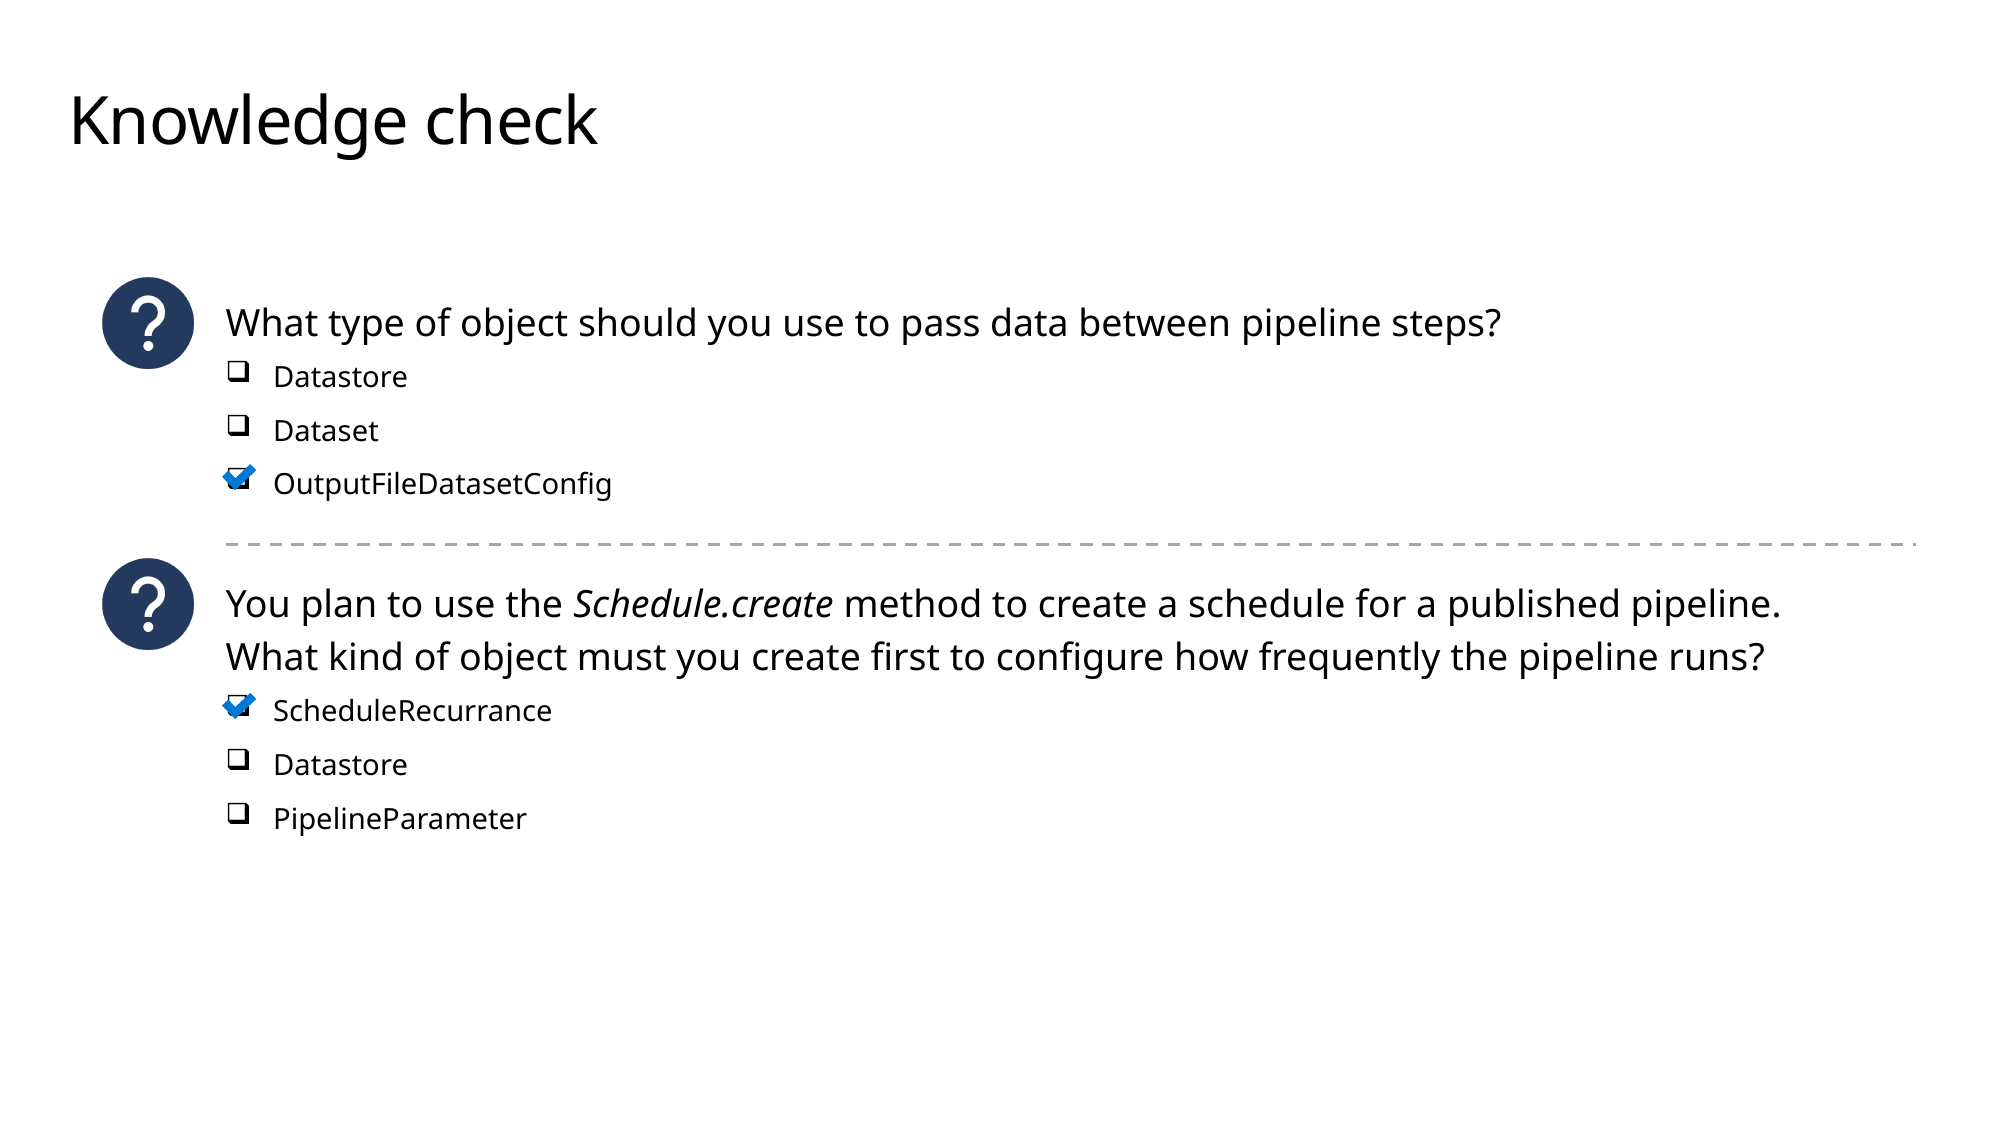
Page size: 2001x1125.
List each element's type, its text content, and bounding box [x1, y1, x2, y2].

picture [89, 265, 206, 381]
list What type of object should you use to pass data between pipeline steps? Datastore Dataset OutputFileDatasetConfig [225, 281, 1930, 518]
text_box [225, 696, 253, 716]
text_box You plan to use the Schedule.create method to create a schedule for a published pipeline. What kind of object must you create first to configure how frequently the pipeline runs? ScheduleRecurrance Datastore PipelineParameter [225, 562, 1929, 852]
picture [89, 545, 206, 662]
text_box [225, 467, 253, 487]
title Knowledge check [68, 72, 1930, 184]
